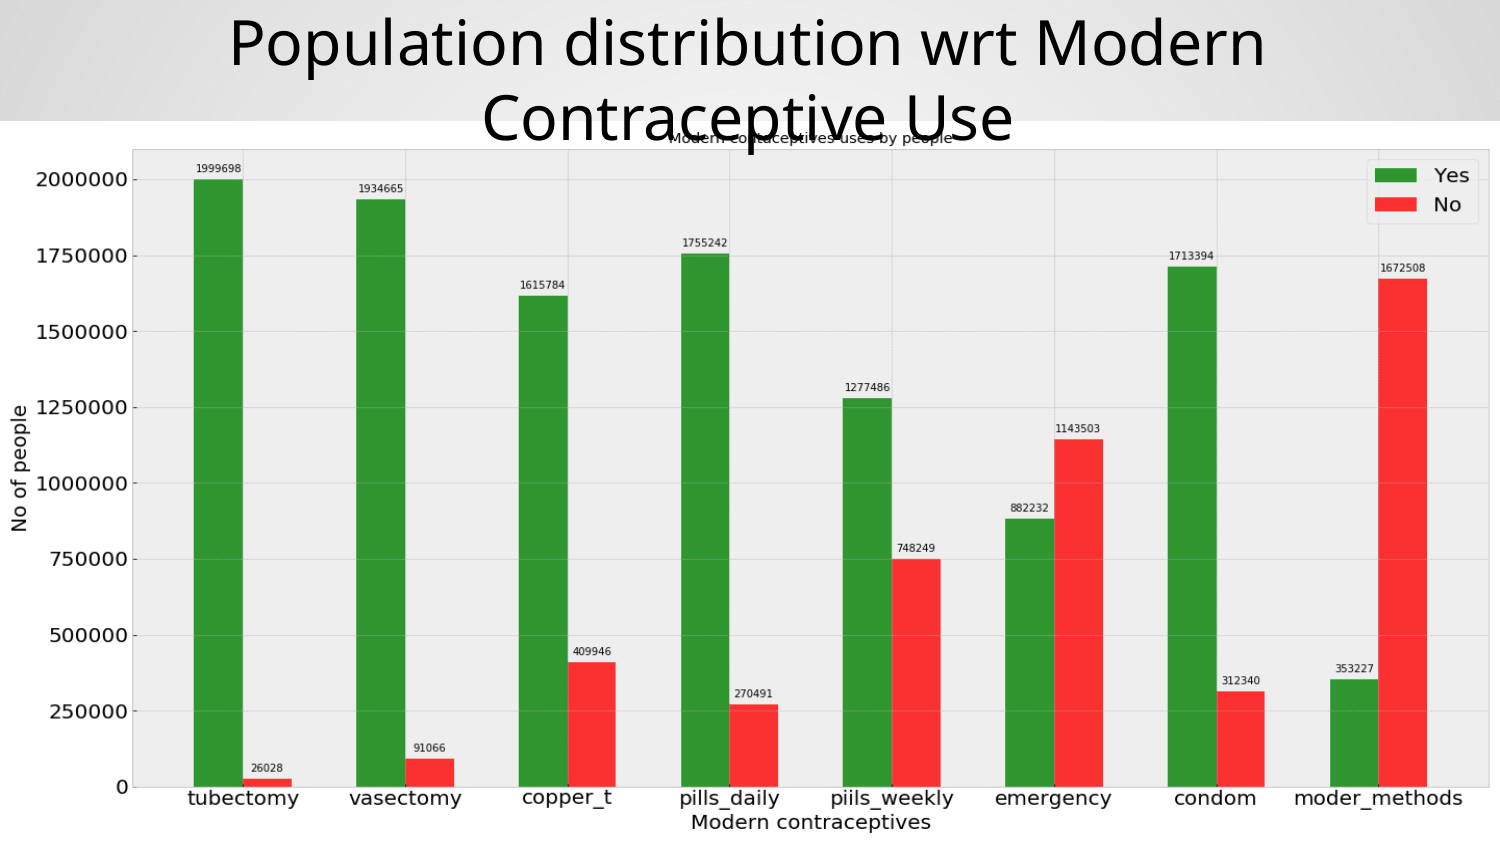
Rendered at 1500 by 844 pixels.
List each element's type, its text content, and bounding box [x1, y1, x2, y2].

title Population distribution wrt Modern Contraceptive Use [75, 33, 1422, 119]
picture [0, 120, 1500, 844]
